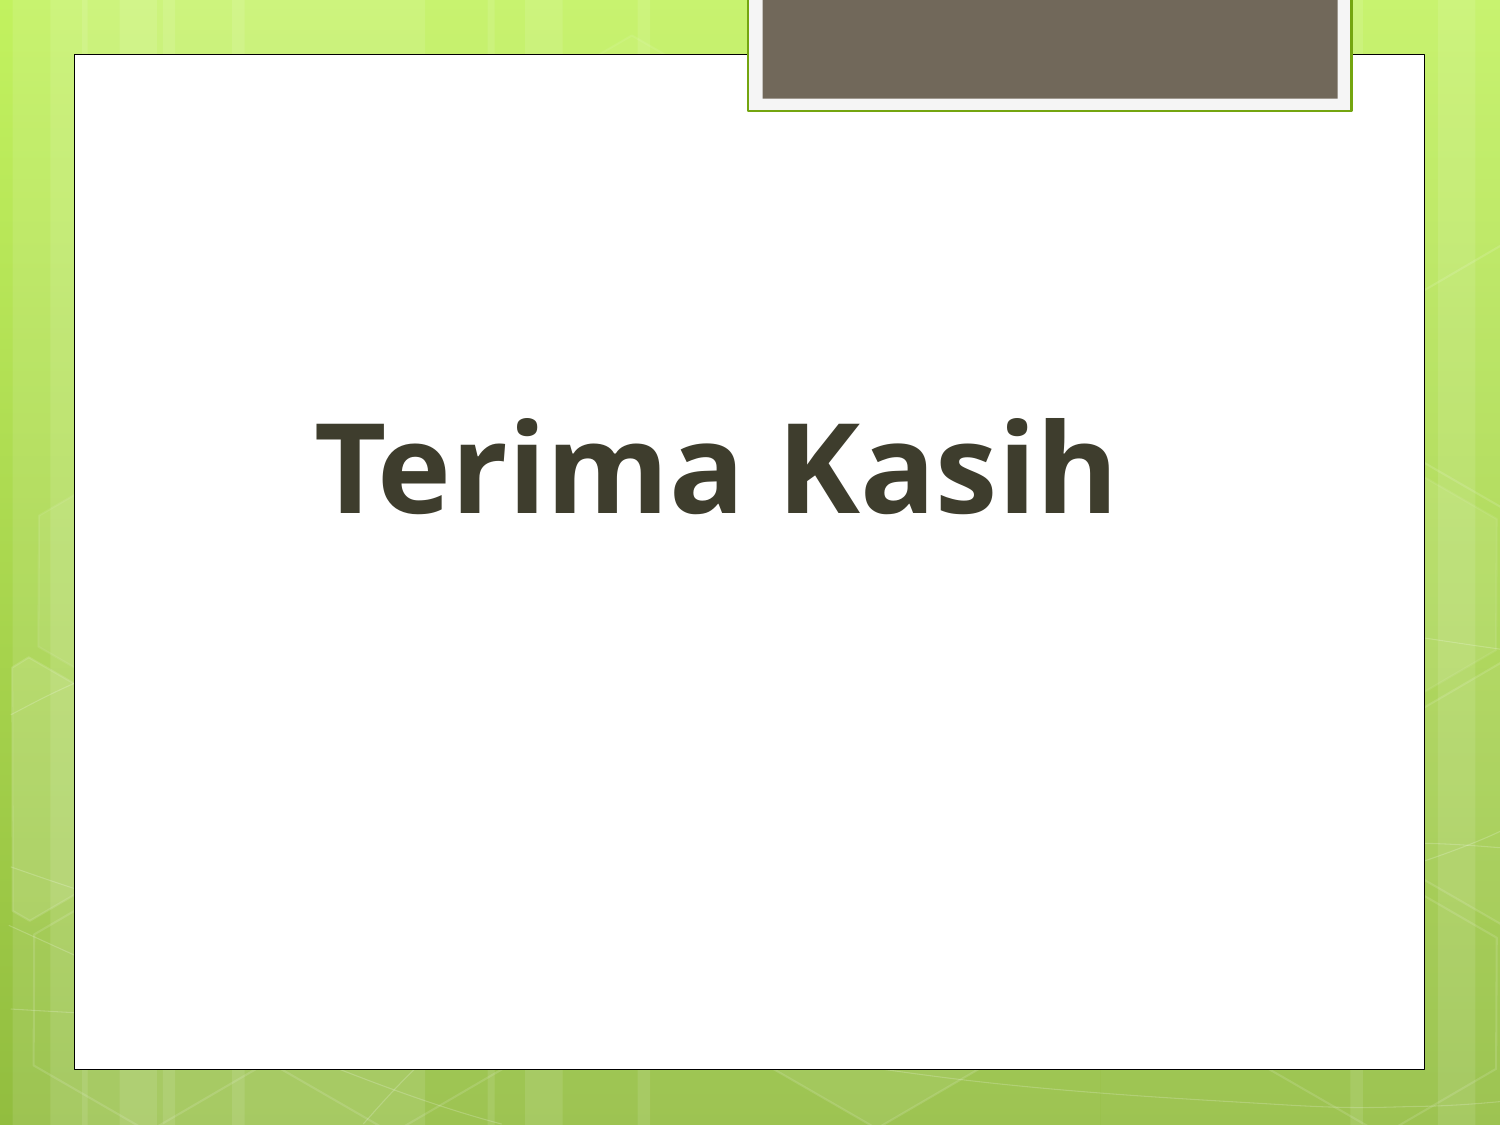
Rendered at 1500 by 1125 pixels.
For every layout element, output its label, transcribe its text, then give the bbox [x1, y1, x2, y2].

list Terima Kasih [171, 381, 1283, 957]
